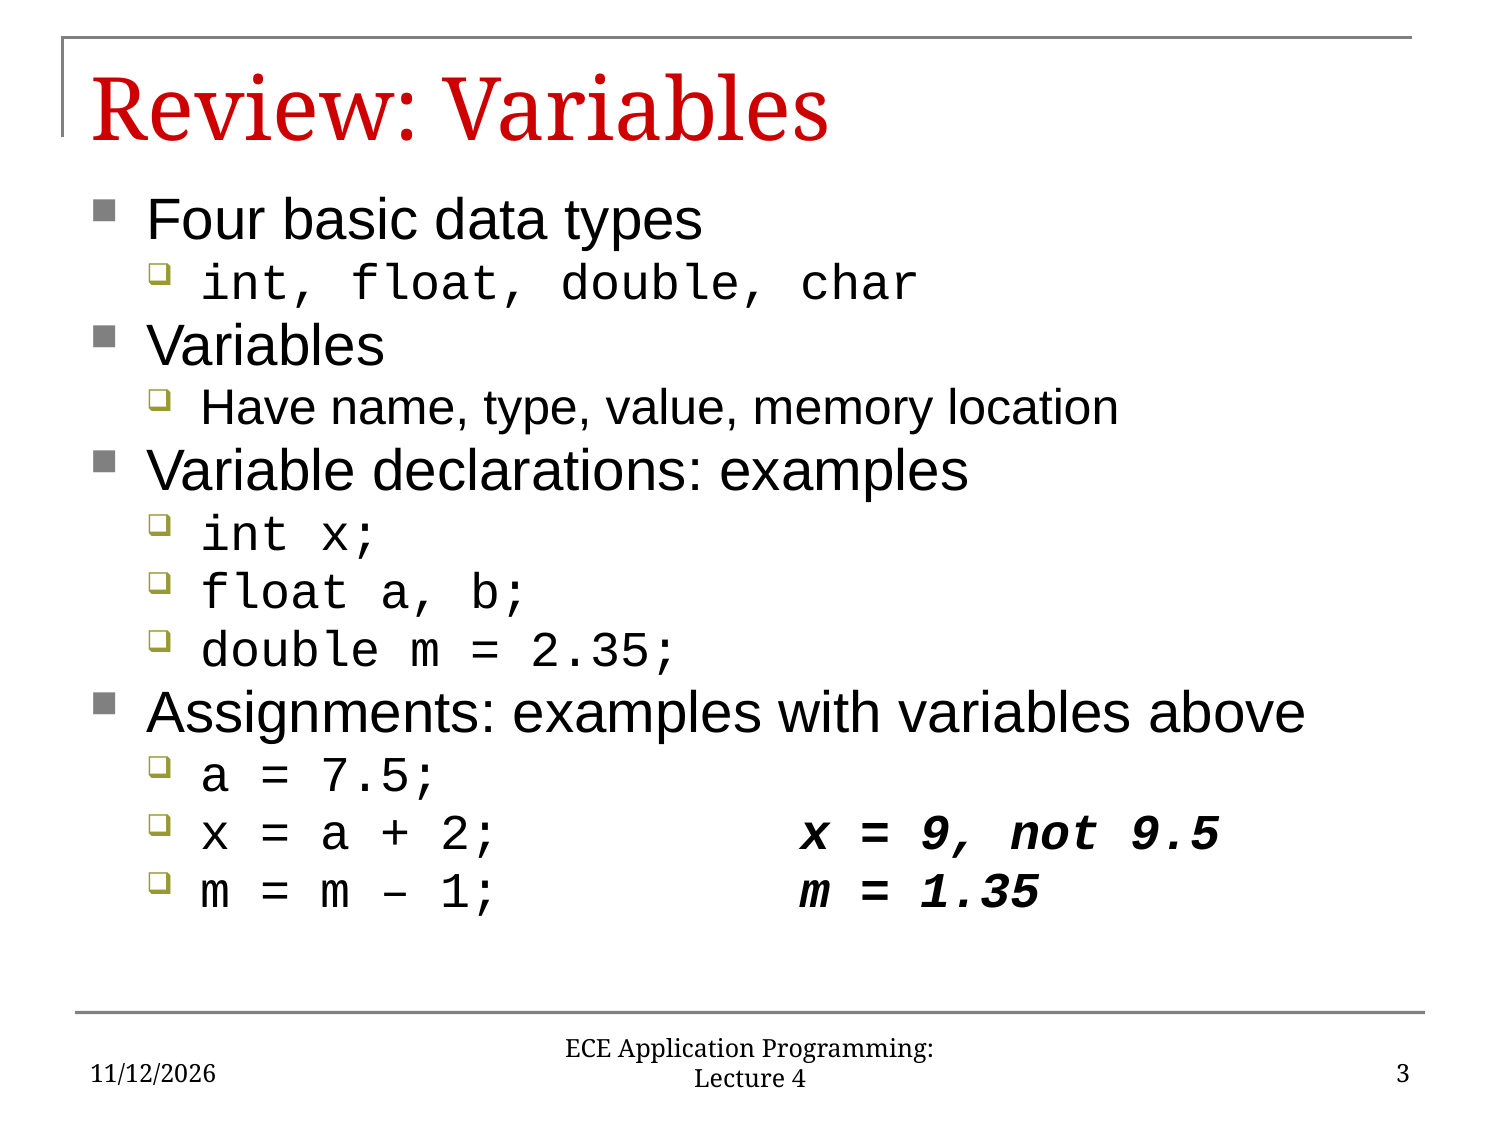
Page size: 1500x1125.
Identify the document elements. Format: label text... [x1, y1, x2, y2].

footer ECE Application Programming: Lecture 4 [512, 1024, 988, 1101]
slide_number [74, 1023, 426, 1100]
list Four basic data types int, float, double, char Variables Have name, type, value, memory location Variable declarations: examples int x; float a, b; double m = 2.35; Assignments: examples with variables above a = 7.5; x = a + 2; x = 9, not 9.5 m = m – 1; m = 1.35 [75, 187, 1425, 1006]
title Review: Variables [75, 45, 1425, 163]
slide_number 3 [1074, 1023, 1426, 1100]
